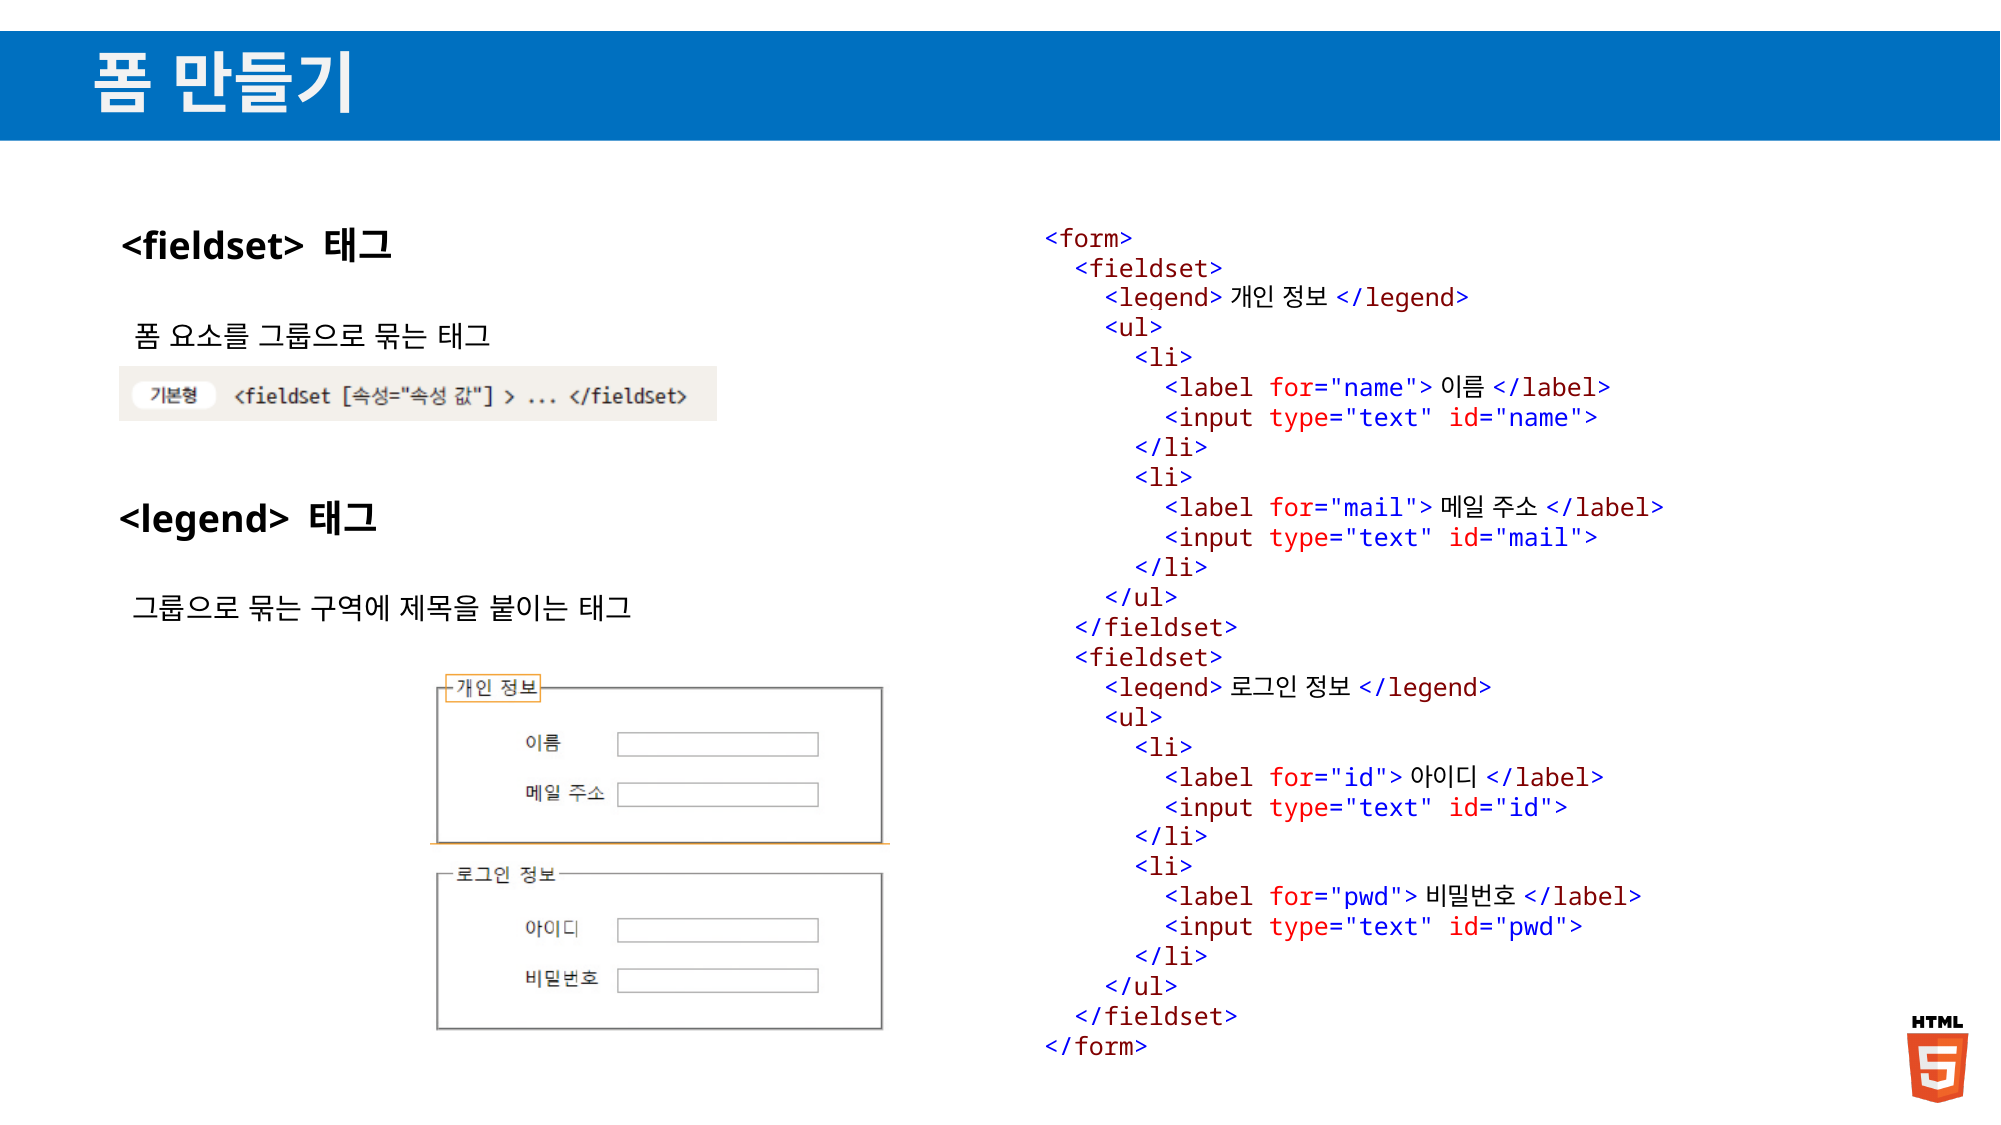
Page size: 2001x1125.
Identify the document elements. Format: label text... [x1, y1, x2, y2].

picture [1894, 1068, 1981, 1103]
text_box <fieldset> 태그 [106, 214, 1029, 275]
picture [430, 669, 890, 1037]
text_box <form> <fieldset> <legend>개인 정보</legend> <ul> <li> <label for="name">이름</label> <input type="text" id="name"> </li> <li> <label for="mail">메일 주소</label> <input type="text" id="mail"> </li> </ul> </fieldset> <fieldset> <legend>로그인 정보</legend> <ul> <li> <label for="id">아이디</label> <input type="text" id="id"> </li> <li> <label for="pwd">비밀번호</label> <input type="text" id="pwd"> </li> </ul> </fieldset> </form> [1029, 214, 2000, 1068]
text_box 그룹으로 묶는 구역에 제목을 붙이는 태그 [117, 565, 801, 686]
title 폼 만들기 [77, 31, 1569, 141]
picture [119, 366, 717, 421]
text_box 폼 요소를 그룹으로 묶는 태그 [119, 293, 803, 413]
text_box <legend> 태그 [104, 487, 1029, 547]
